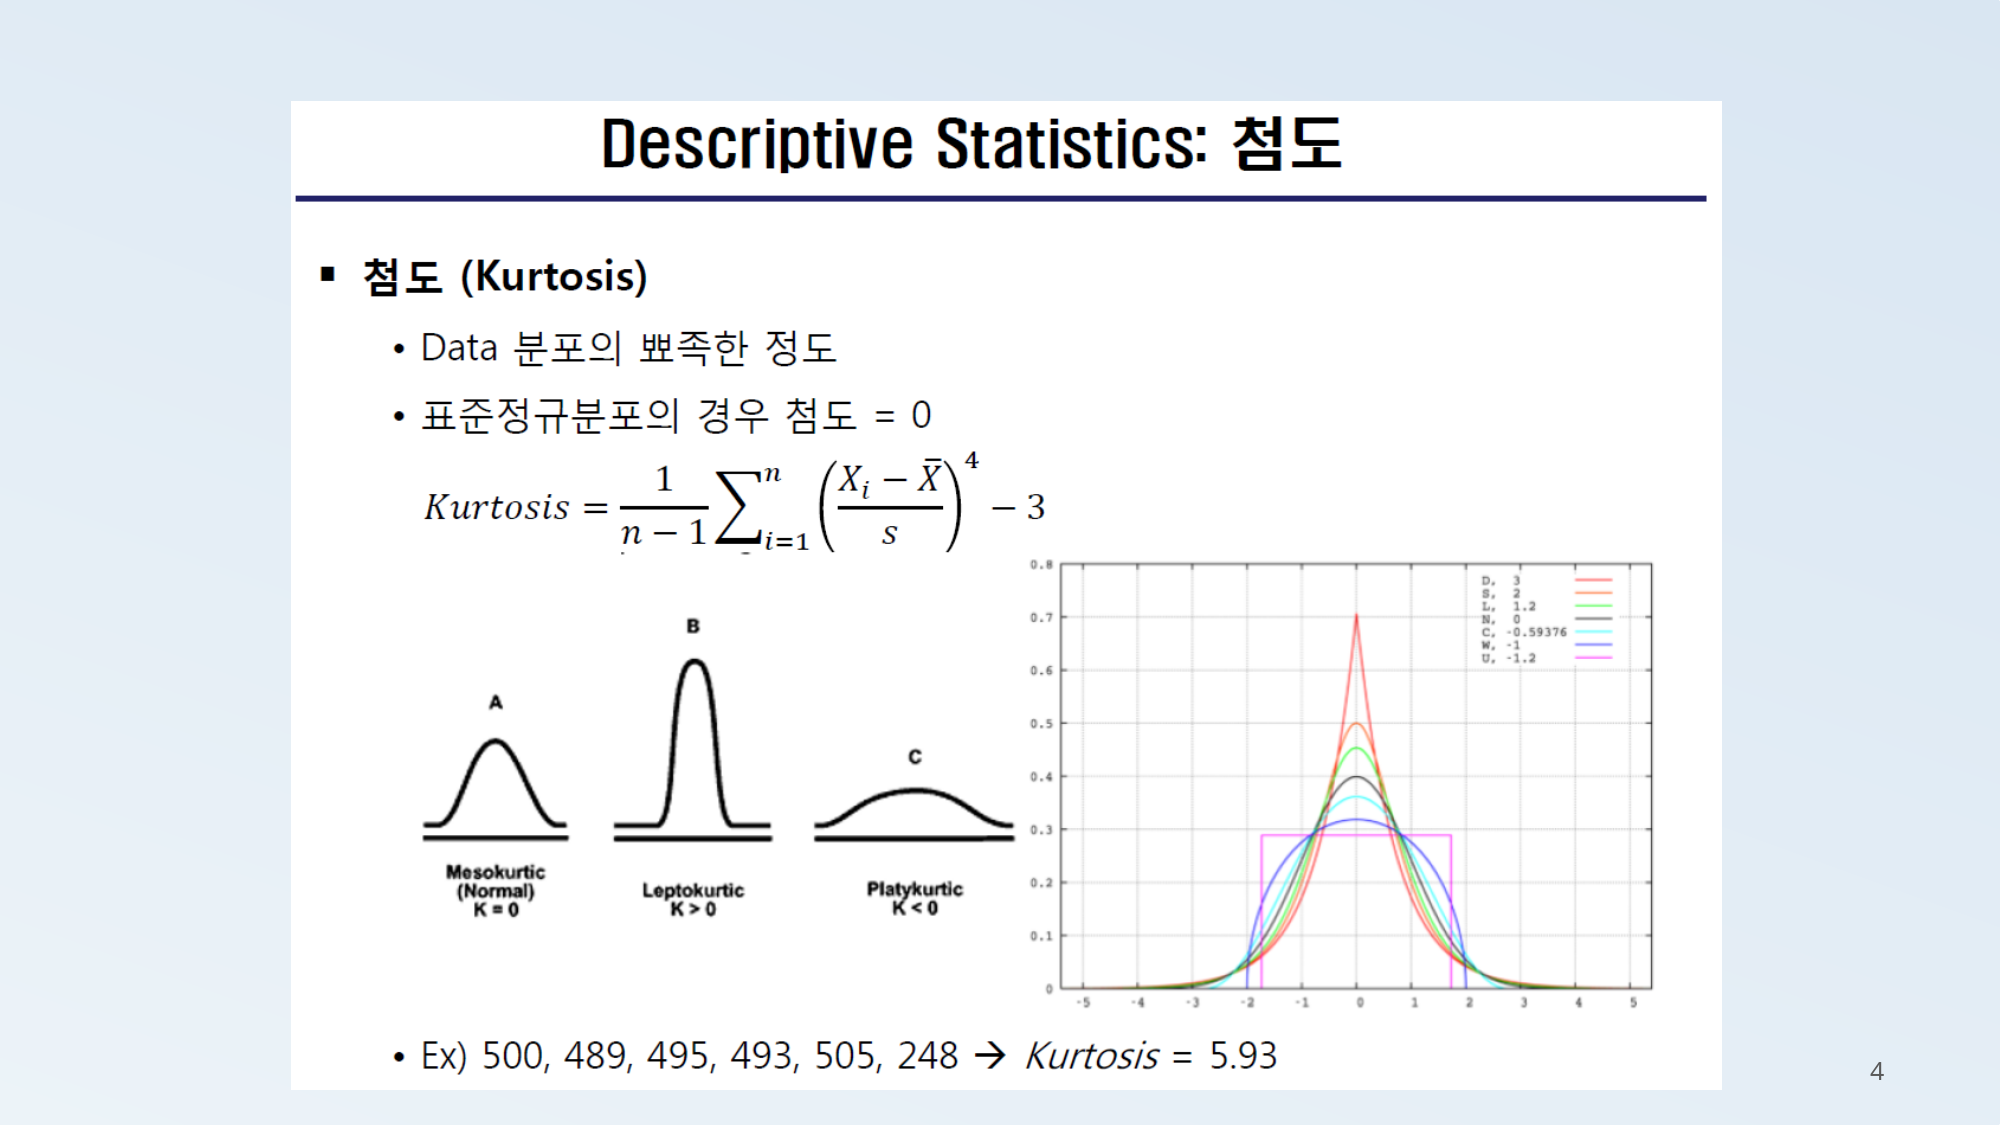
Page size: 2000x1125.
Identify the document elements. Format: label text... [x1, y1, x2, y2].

picture [290, 101, 1722, 1090]
slide_number 4 [1432, 1042, 1900, 1103]
